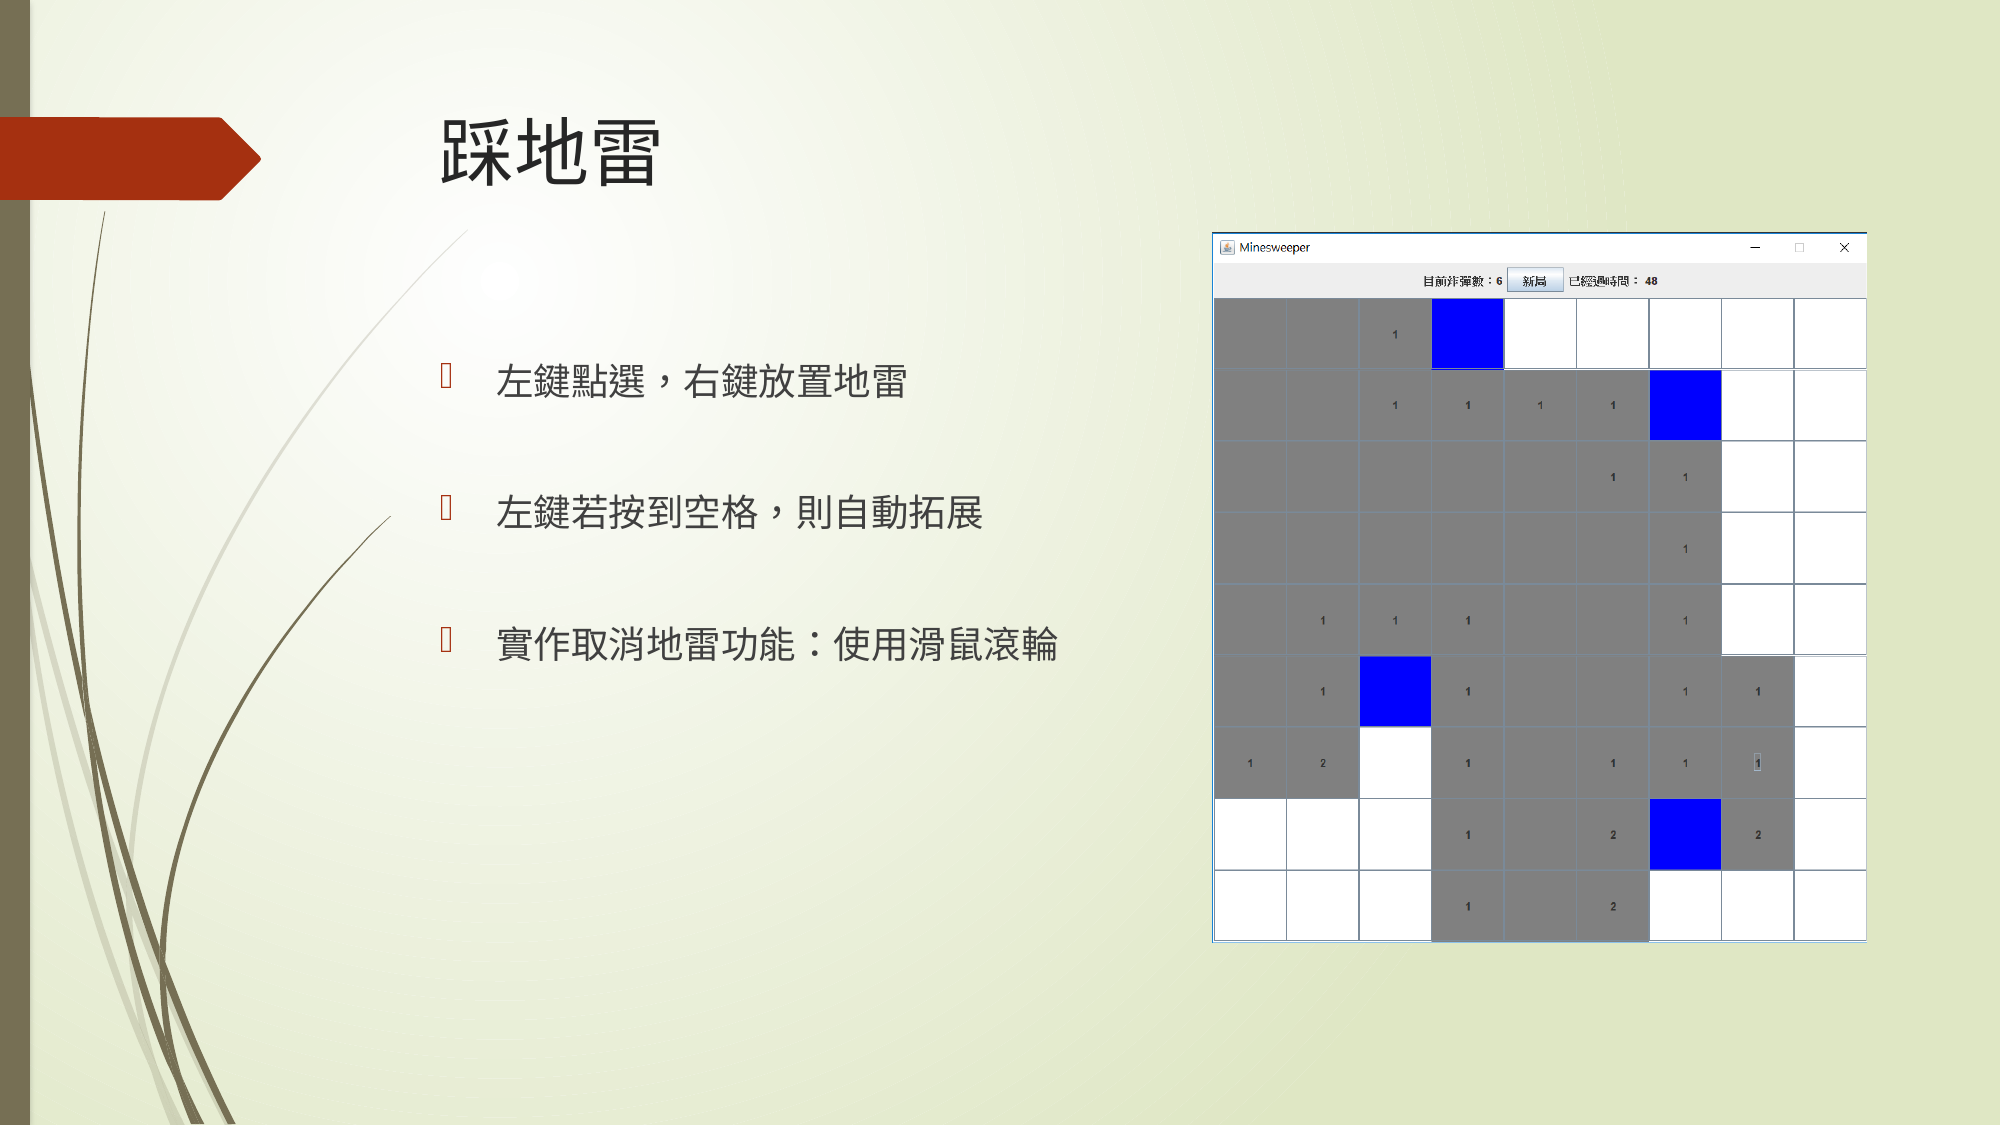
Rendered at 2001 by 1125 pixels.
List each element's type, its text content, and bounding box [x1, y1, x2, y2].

list 左鍵點選，右鍵放置地雷 左鍵若按到空格，則自動拓展 實作取消地雷功能：使用滑鼠滾輪 [424, 350, 1888, 970]
title 踩地雷 [424, 98, 1887, 309]
picture [1212, 231, 1867, 943]
